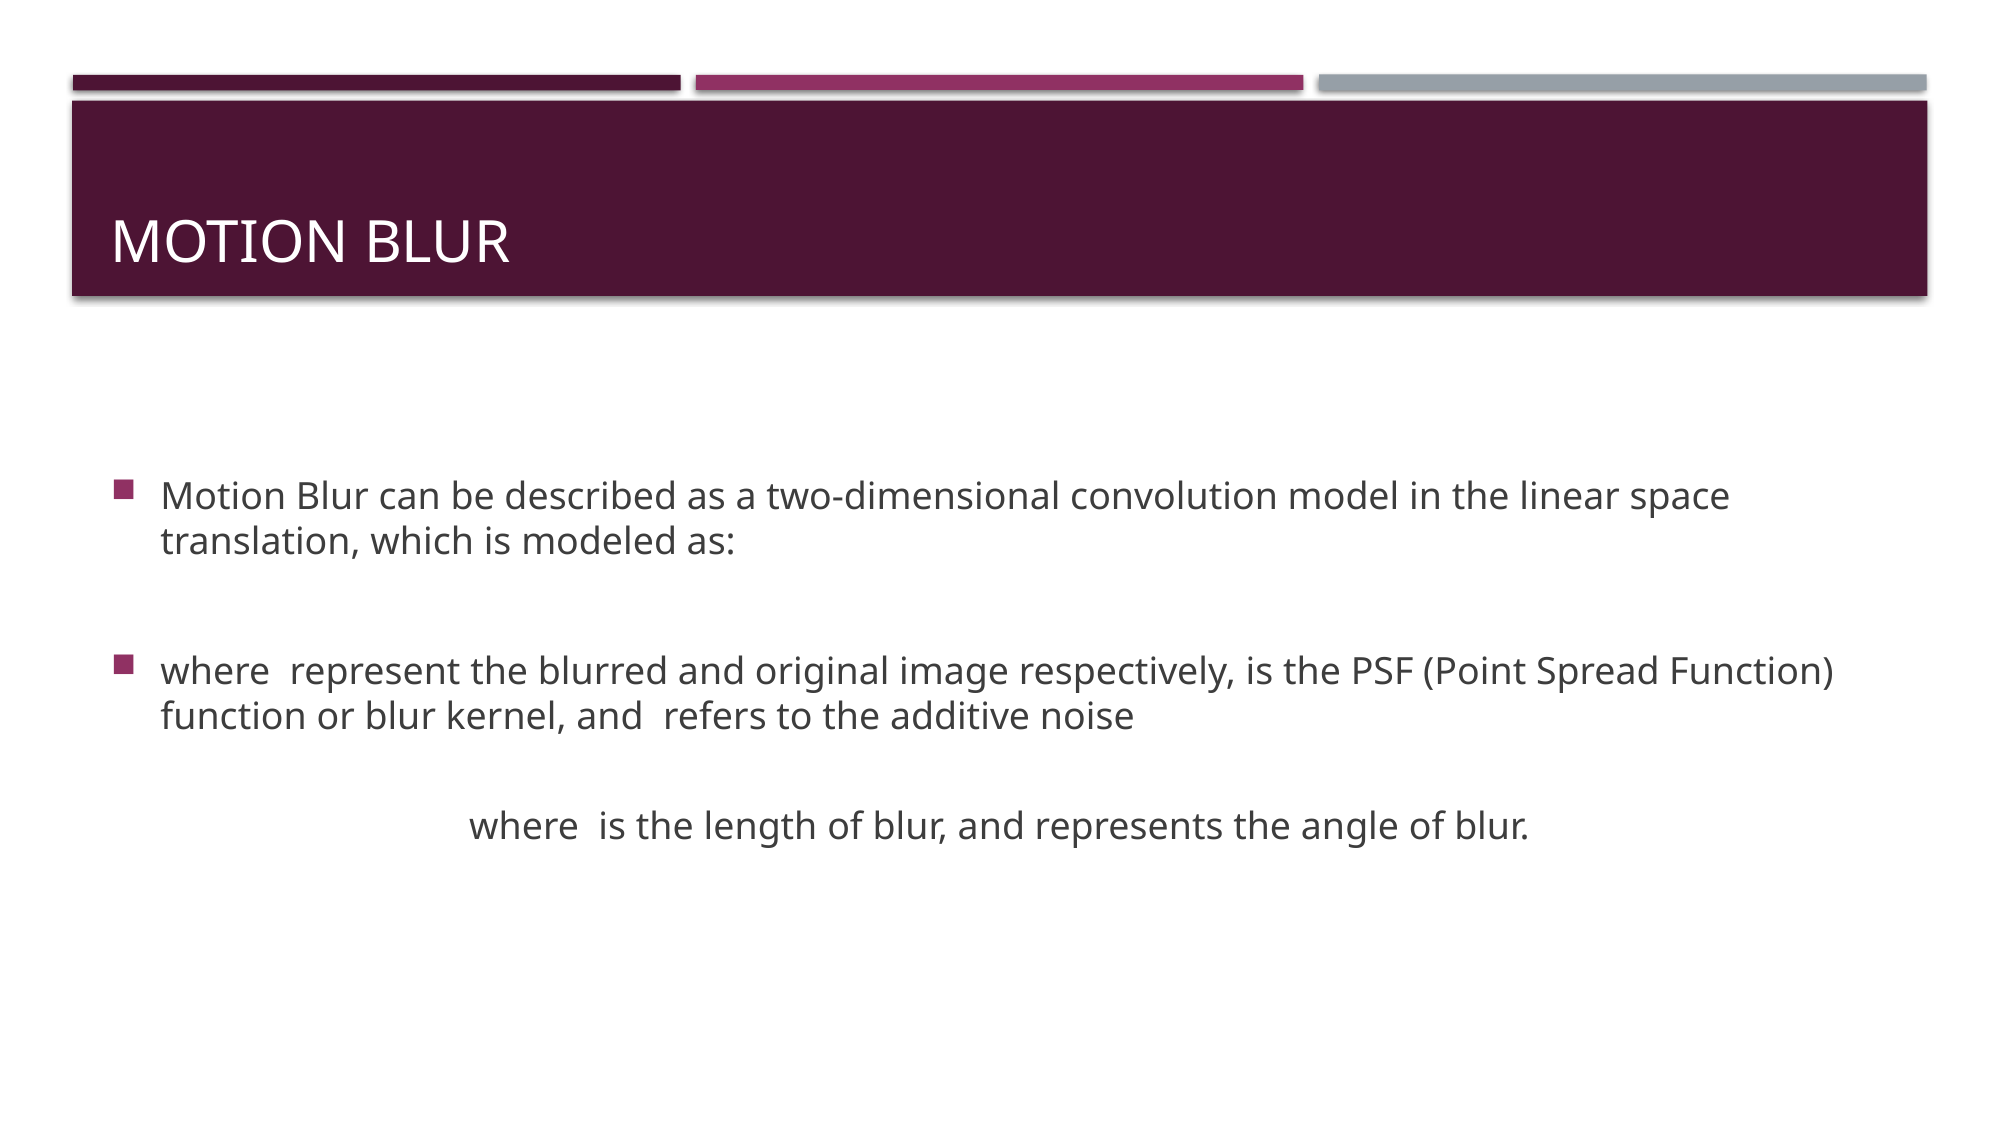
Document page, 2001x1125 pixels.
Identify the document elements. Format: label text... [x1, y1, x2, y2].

title Motion blur [95, 115, 1905, 282]
